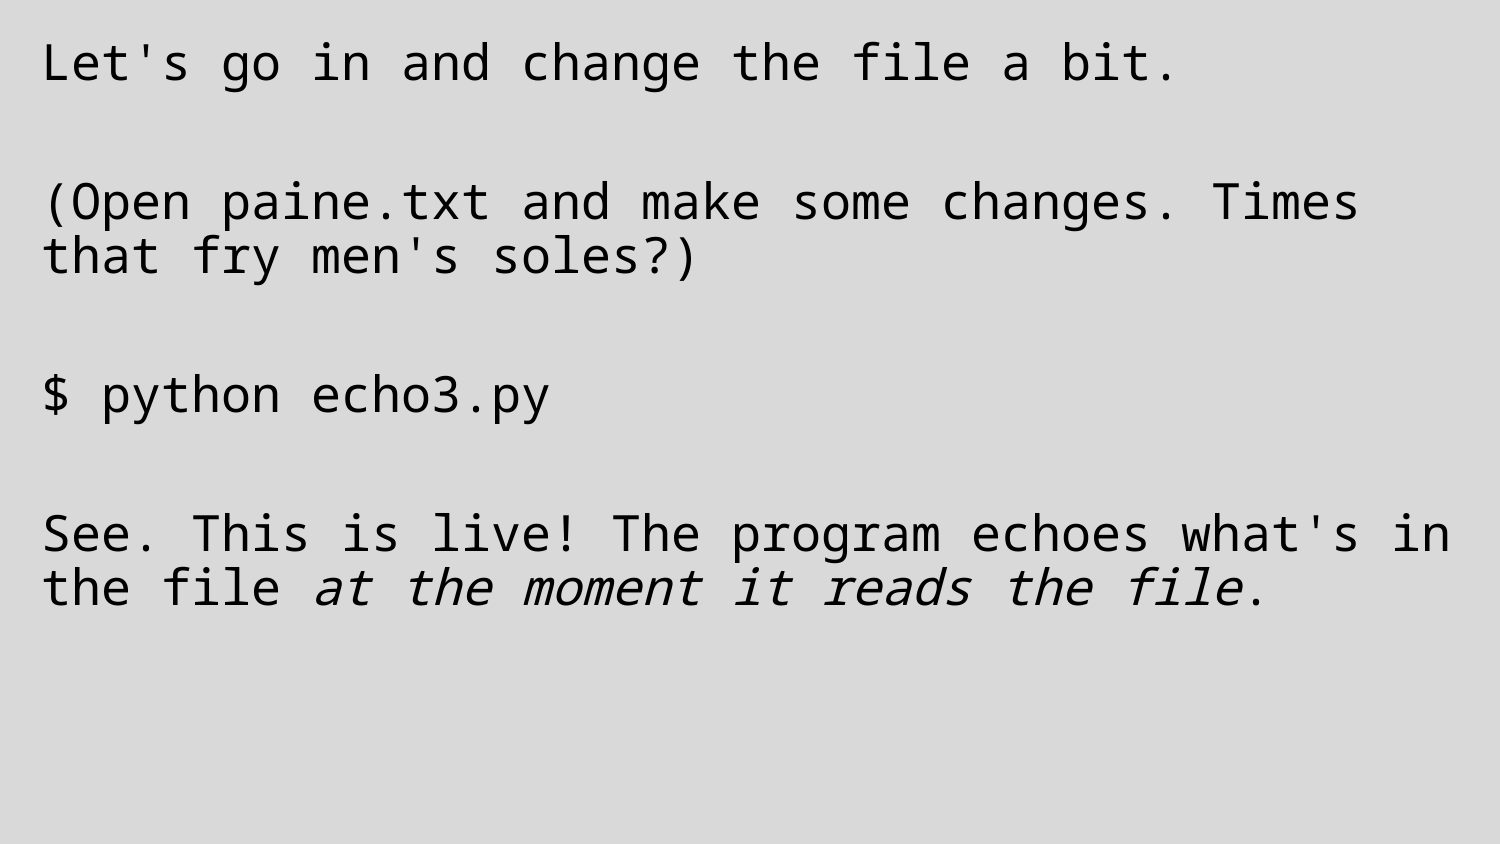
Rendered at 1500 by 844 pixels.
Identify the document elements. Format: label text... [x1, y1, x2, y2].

list Let's go in and change the file a bit. (Open paine.txt and make some changes. Times that fry men's soles?) $ python echo3.py See. This is live! The program echoes what's in the file at the moment it reads the file. [26, 29, 1479, 827]
